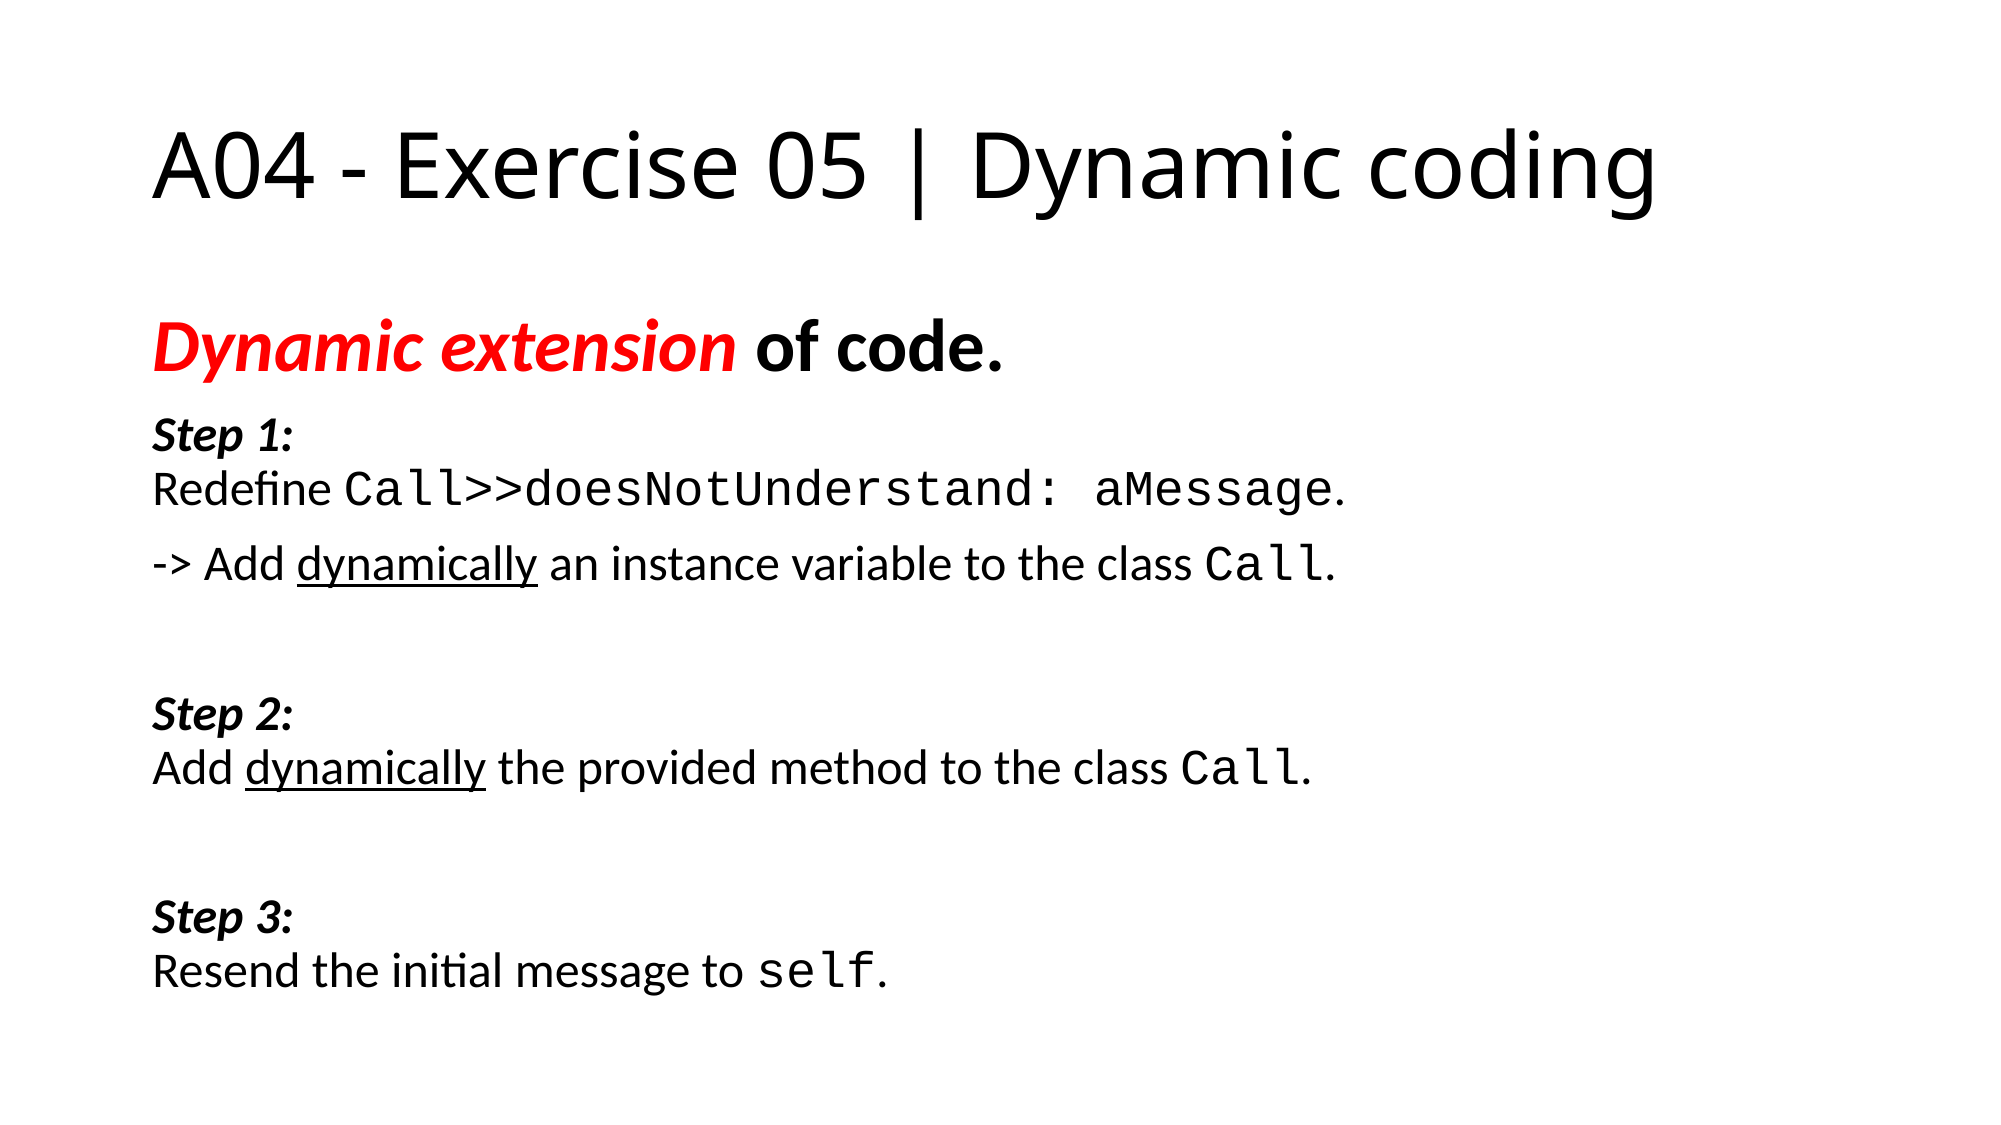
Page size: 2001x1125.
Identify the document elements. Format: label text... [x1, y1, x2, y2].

title A04 - Exercise 05 | Dynamic coding [137, 59, 1863, 278]
list Dynamic extension of code. Step 1: Redefine Call>>doesNotUnderstand: aMessage. -> Add dynamically an instance variable to the class Call. Step 2: Add dynamically the provided method to the class Call. Step 3: Resend the initial message to self. [137, 299, 1986, 1014]
